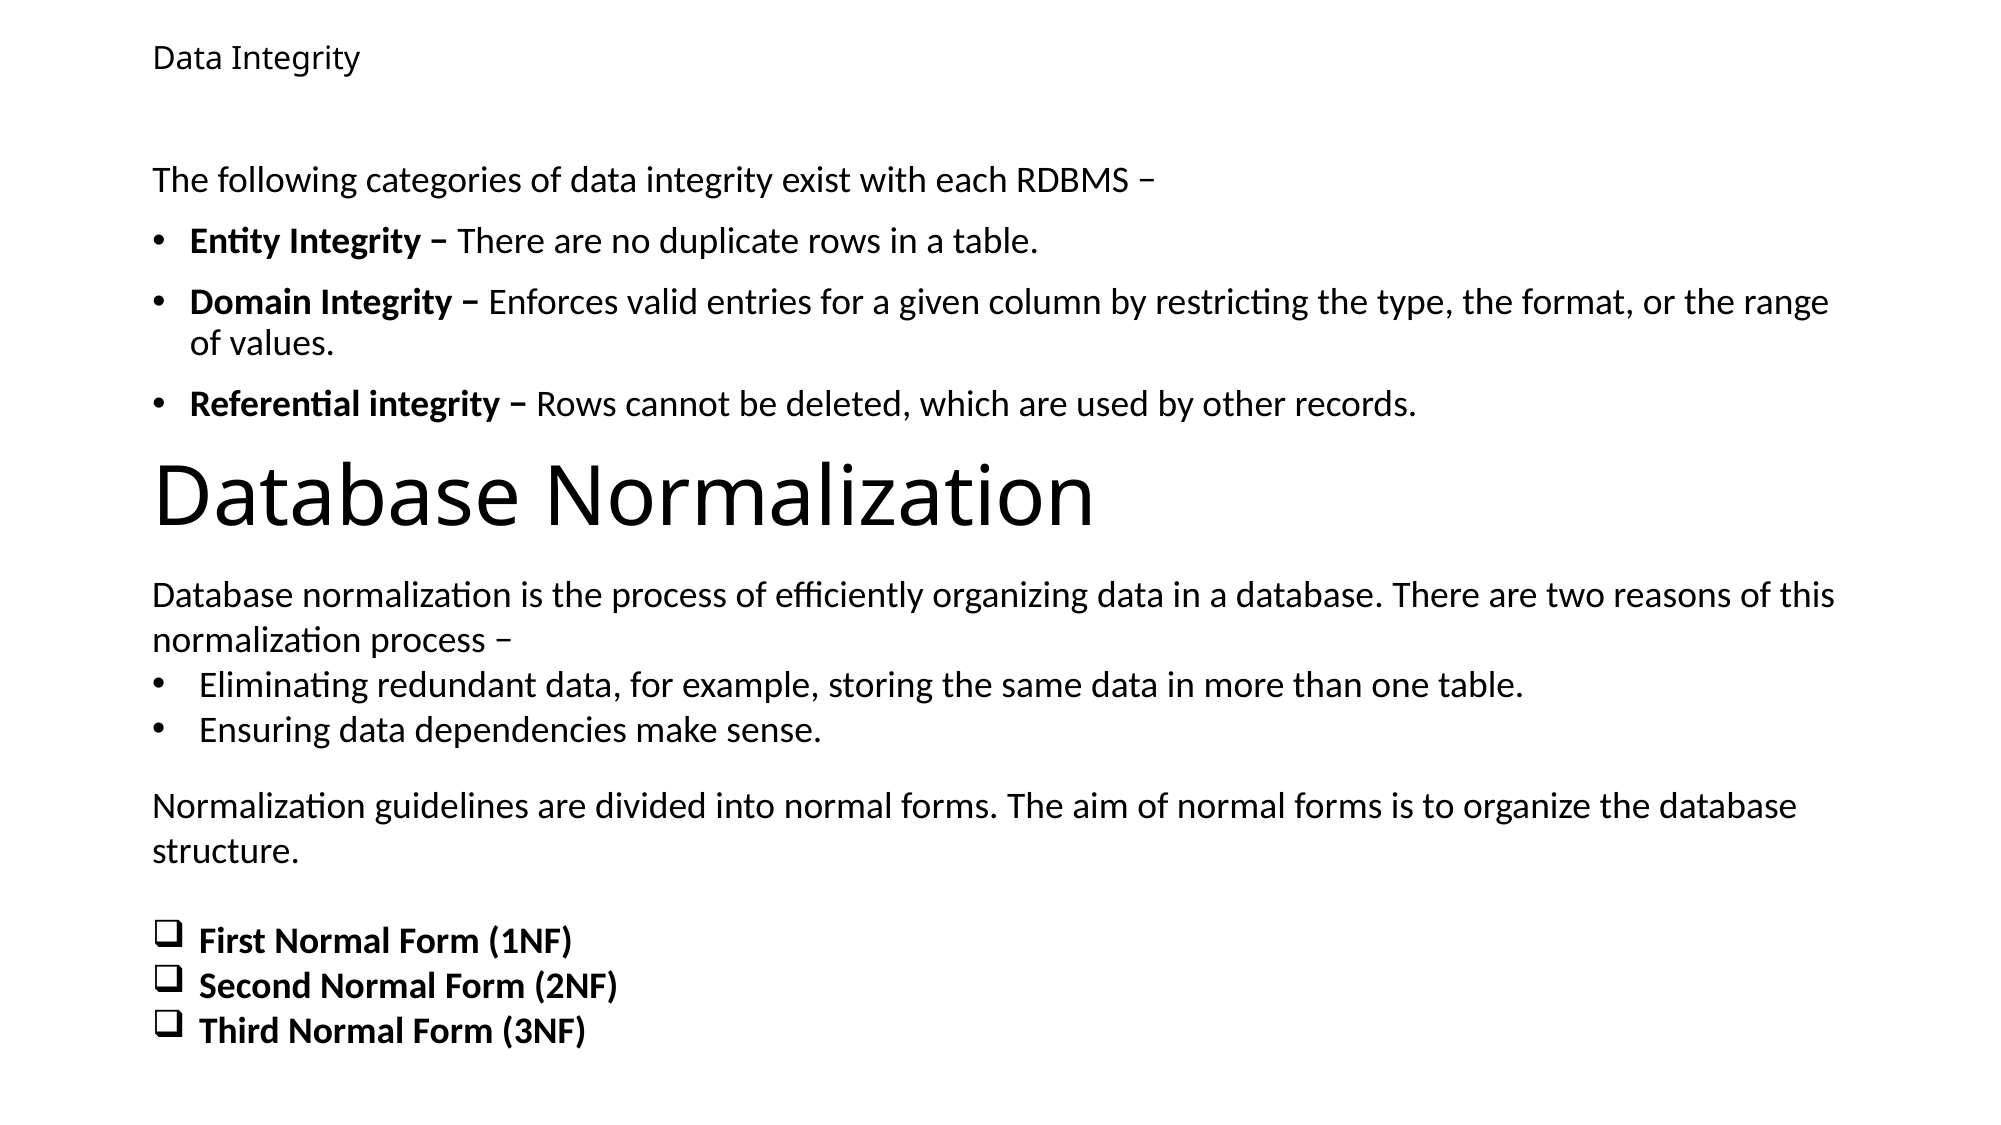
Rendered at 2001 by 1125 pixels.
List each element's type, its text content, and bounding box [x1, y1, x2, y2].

text_box Normalization guidelines are divided into normal forms. The aim of normal forms is to organize the database structure. First Normal Form (1NF) Second Normal Form (2NF) Third Normal Form (3NF) [137, 773, 1863, 1104]
text_box Database Normalization [137, 510, 1863, 562]
list The following categories of data integrity exist with each RDBMS − Entity Integrity − There are no duplicate rows in a table. Domain Integrity − Enforces valid entries for a given column by restricting the type, the format, or the range of values. Referential integrity − Rows cannot be deleted, which are used by other records. [137, 152, 1863, 454]
text_box Database normalization is the process of efficiently organizing data in a database. There are two reasons of this normalization process − Eliminating redundant data, for example, storing the same data in more than one table. Ensuring data dependencies make sense. [137, 562, 1863, 758]
title Data Integrity [137, 33, 1863, 124]
